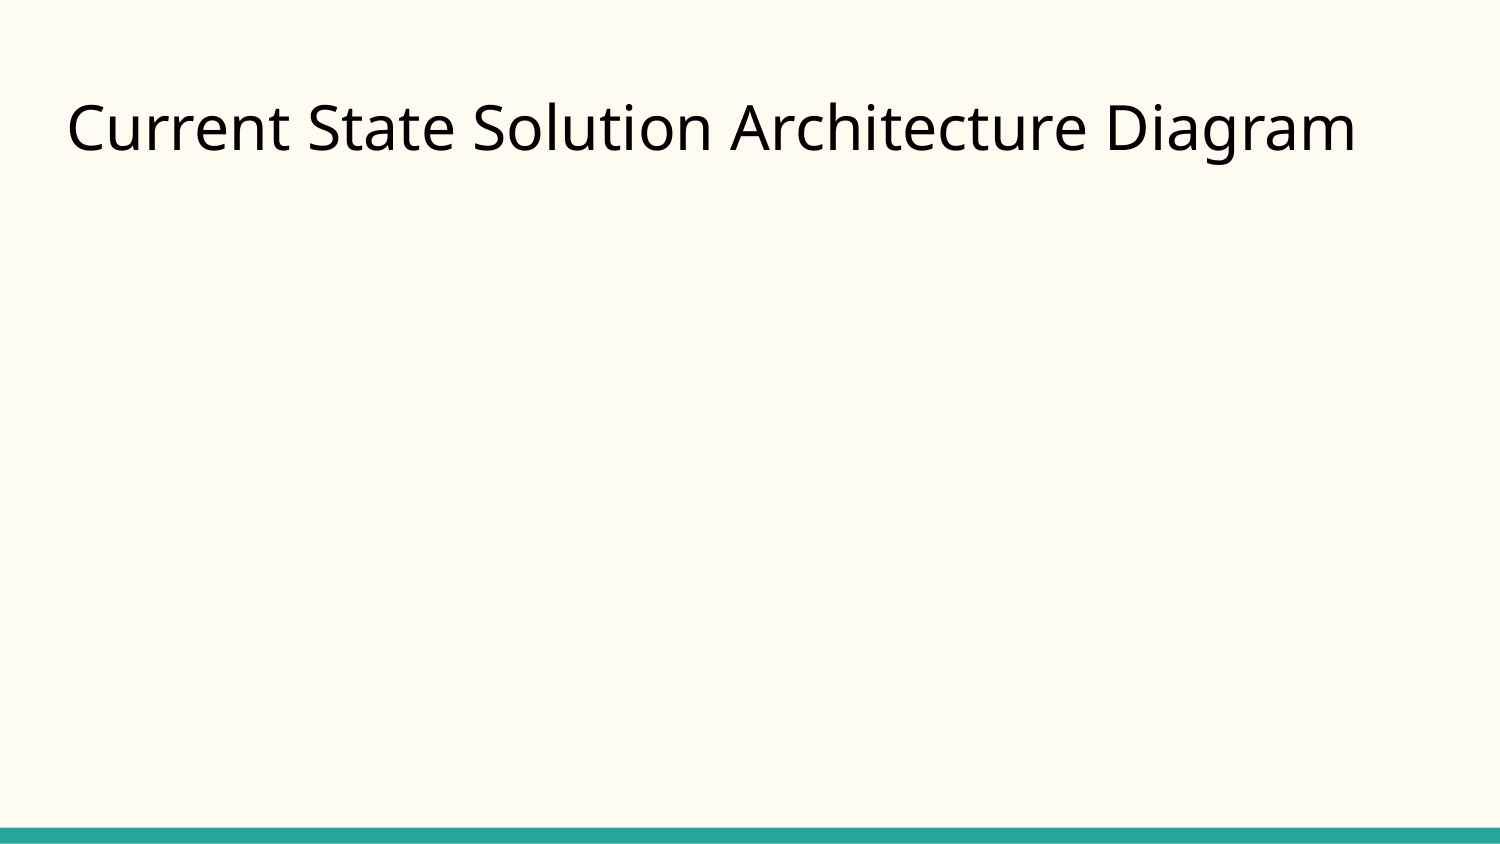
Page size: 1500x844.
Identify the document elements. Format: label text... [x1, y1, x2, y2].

title Current State Solution Architecture Diagram [51, 72, 1449, 174]
